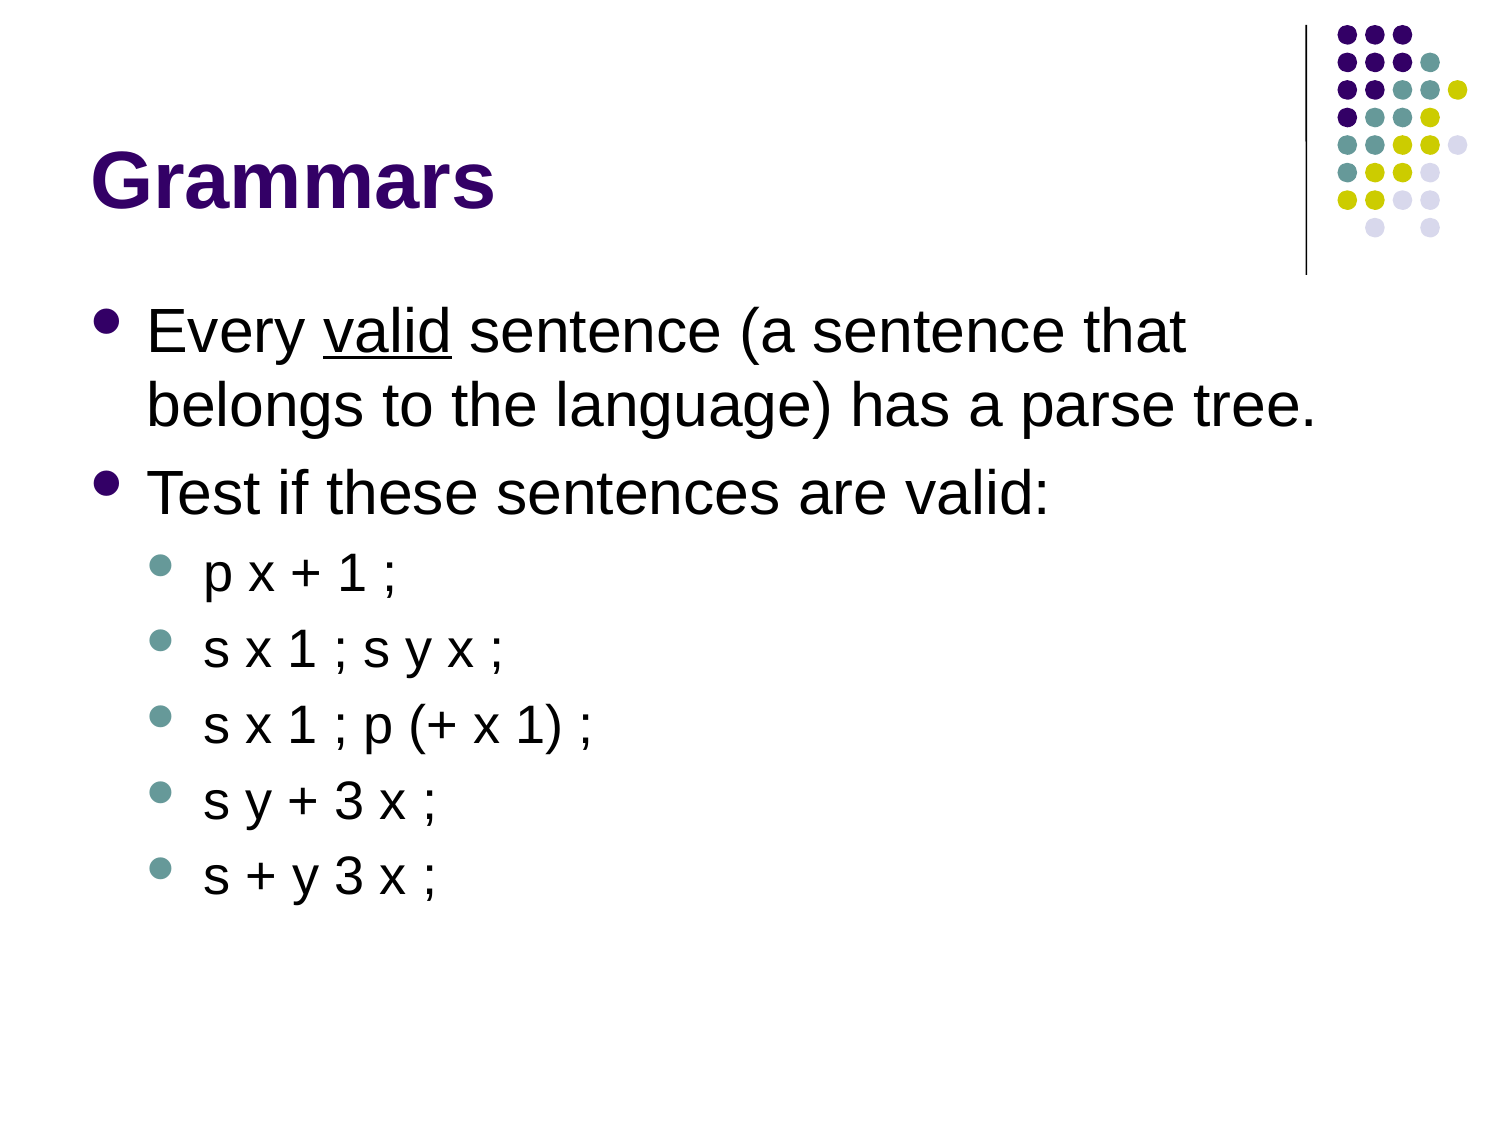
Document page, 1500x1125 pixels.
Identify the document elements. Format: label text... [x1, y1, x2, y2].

title Grammars [75, 20, 1313, 233]
list Every valid sentence (a sentence that belongs to the language) has a parse tree. Test if these sentences are valid: p x + 1 ; s x 1 ; s y x ; s x 1 ; p (+ x 1) ; s y + 3 x ; s + y 3 x ; [75, 282, 1425, 1006]
